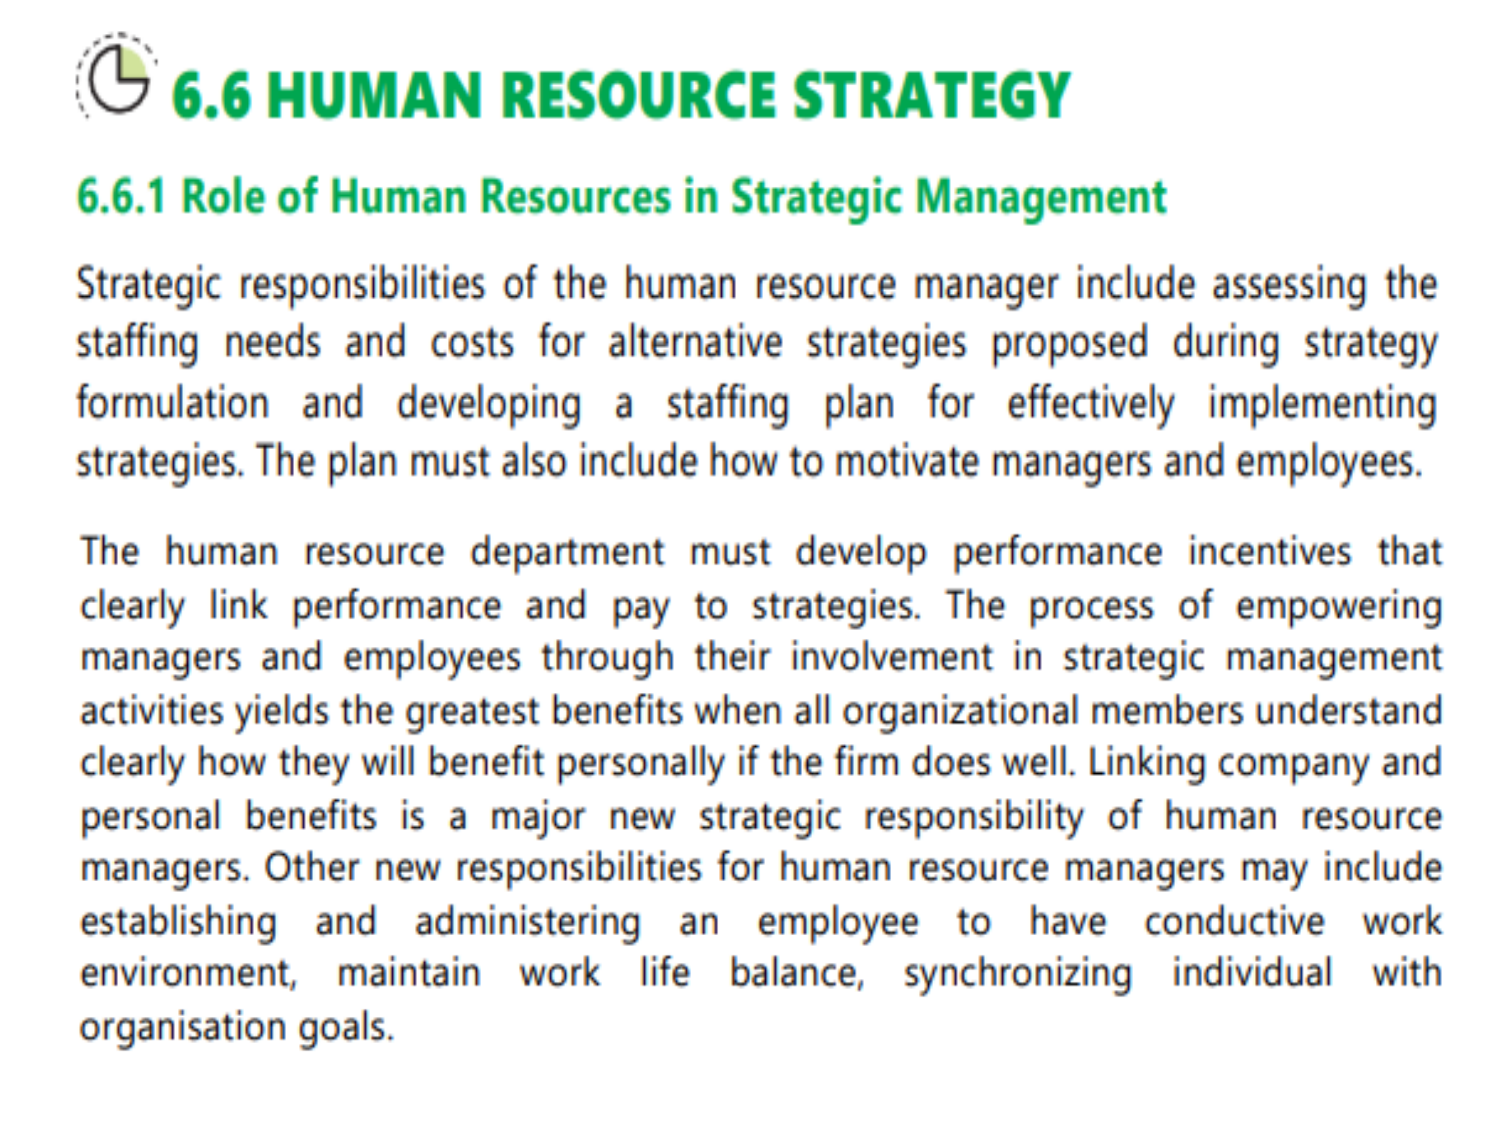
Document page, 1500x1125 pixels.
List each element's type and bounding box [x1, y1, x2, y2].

picture [61, 30, 1459, 1070]
